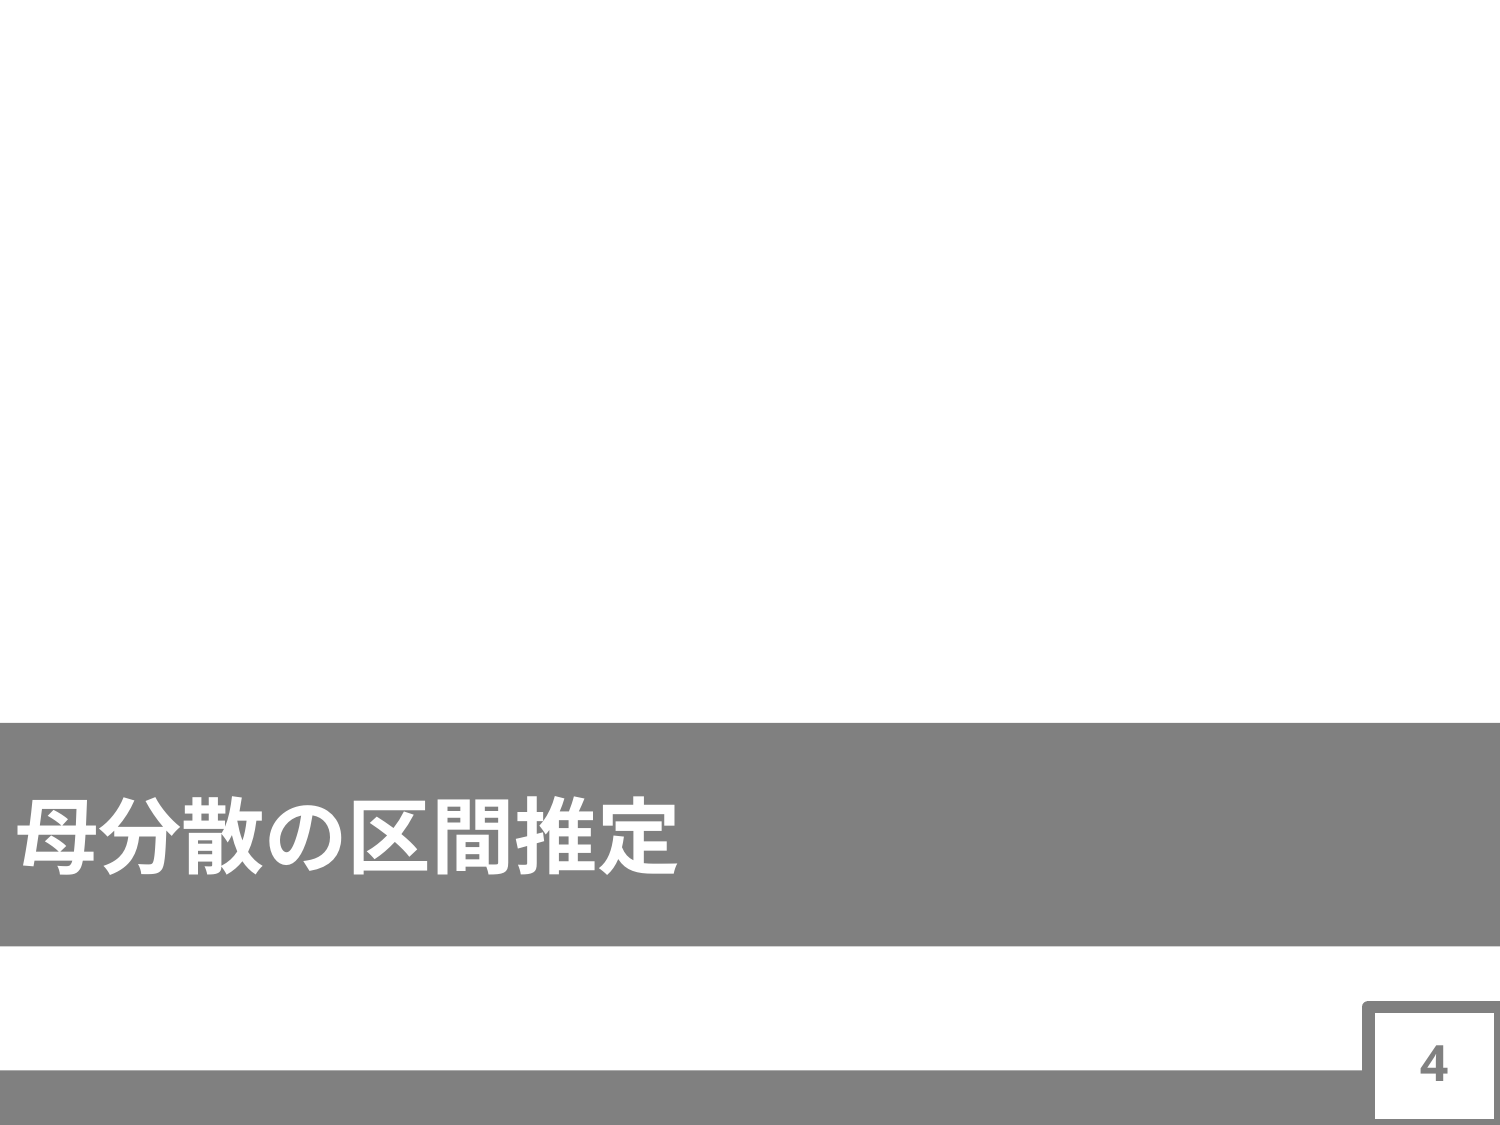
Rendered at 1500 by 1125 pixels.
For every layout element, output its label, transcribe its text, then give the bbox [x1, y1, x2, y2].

slide_number 4 [1362, 1001, 1500, 1125]
title 母分散の区間推定 [0, 722, 1500, 947]
